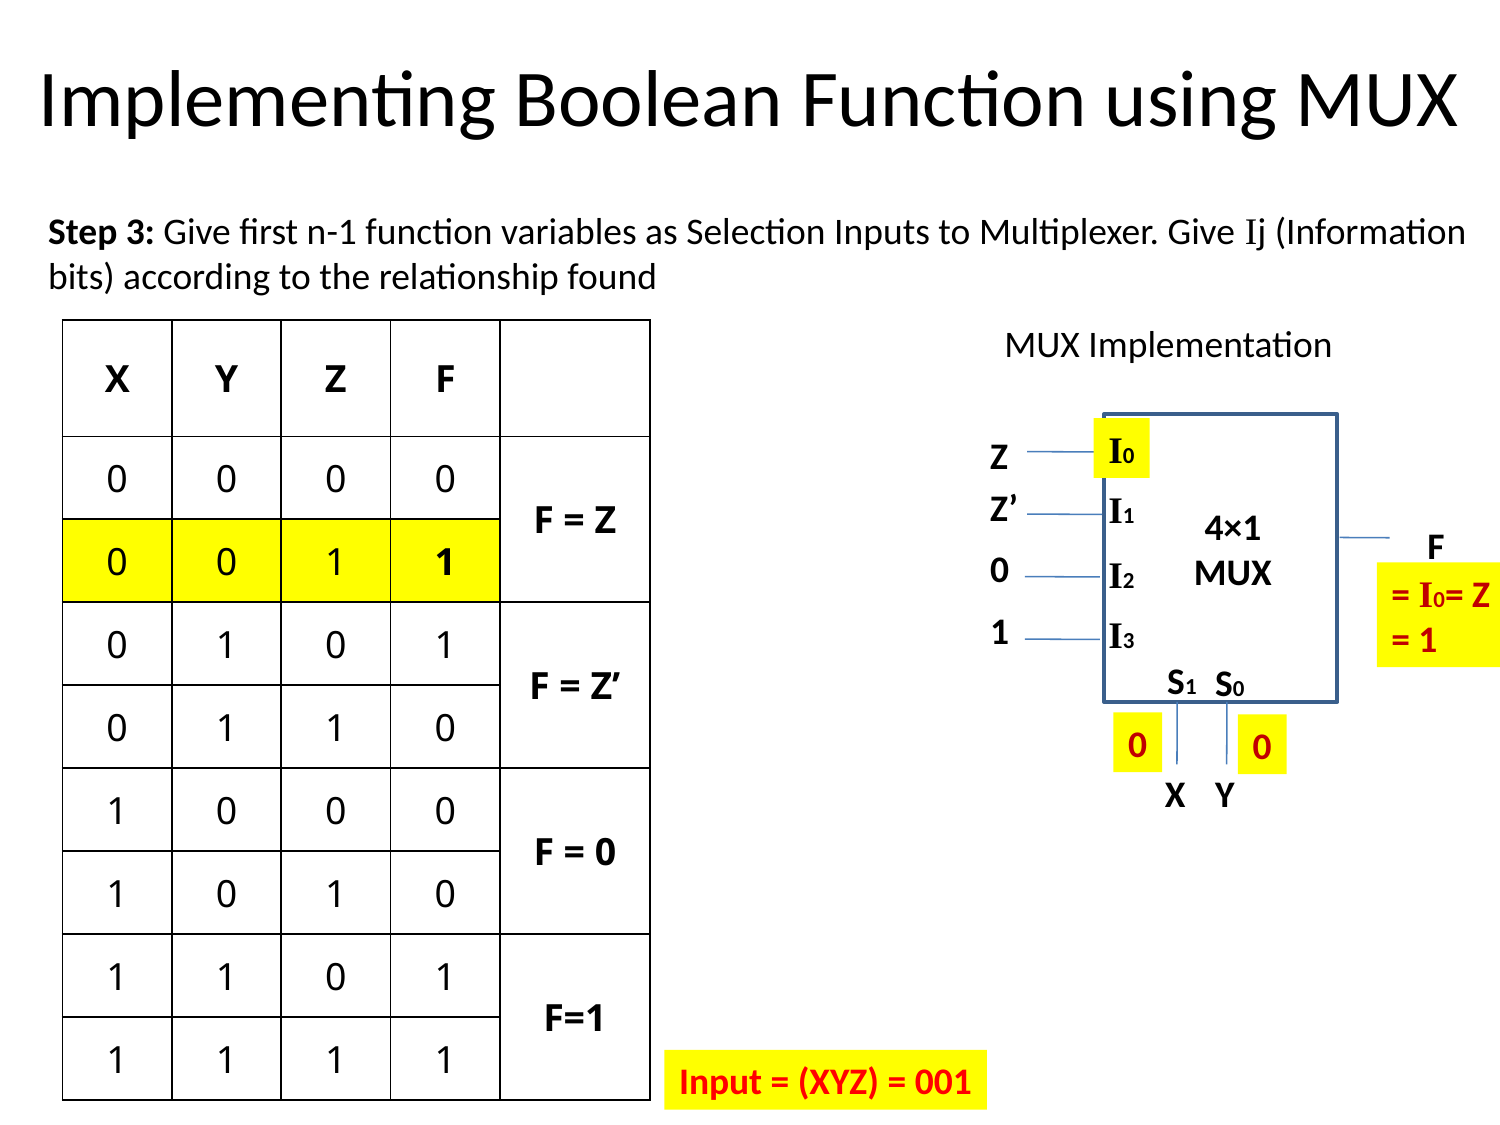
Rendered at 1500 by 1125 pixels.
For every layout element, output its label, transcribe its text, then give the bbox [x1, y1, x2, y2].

text_box X [1150, 762, 1201, 823]
text_box MUX Implementation [989, 312, 1348, 373]
text_box S0 [1200, 651, 1260, 712]
text_box 4×1 MUX [1179, 495, 1287, 601]
table_header Z [282, 321, 390, 436]
title Implementing Boolean Function using MUX [0, 0, 1500, 188]
table_cell 1 [391, 935, 499, 1016]
text_box Z’ [975, 476, 1034, 537]
table_header X [63, 321, 171, 436]
table_cell 0 [282, 437, 390, 518]
table_cell 0 [173, 437, 280, 518]
text_box S1 [1152, 649, 1212, 710]
text_box 0 [1113, 712, 1163, 773]
table_cell 0 [63, 520, 171, 601]
table_cell 0 [391, 437, 499, 518]
table_cell 0 [63, 603, 171, 684]
table_cell 1 [282, 686, 390, 767]
table_cell 0 [173, 520, 280, 601]
table_cell 1 [282, 1018, 390, 1099]
table_cell 0 [63, 686, 171, 767]
table_cell 1 [63, 935, 171, 1016]
table_cell 0 [173, 769, 280, 850]
table_cell 1 [391, 520, 499, 601]
text_box I2 [1093, 543, 1150, 603]
text_box Z [975, 424, 1024, 476]
table_cell 1 [173, 686, 280, 767]
table_cell 1 [282, 852, 390, 933]
table_cell 0 [391, 769, 499, 850]
table_cell 1 [391, 603, 499, 684]
text_box = I0= Z = 1 [1376, 562, 1500, 668]
table_cell F = 0 [501, 769, 649, 933]
table_cell 1 [173, 1018, 280, 1099]
text_box Y [1201, 762, 1250, 823]
table_cell 0 [282, 769, 390, 850]
text_box [1102, 412, 1339, 704]
table_cell 0 [391, 686, 499, 767]
text_box I1 [1093, 478, 1150, 539]
table_cell 0 [391, 852, 499, 933]
table_cell 1 [282, 520, 390, 601]
table_cell 0 [282, 603, 390, 684]
table_header [501, 321, 649, 436]
table_cell 1 [63, 1018, 171, 1099]
text_box 0 [975, 537, 1025, 598]
table_cell 1 [391, 1018, 499, 1099]
table_cell 1 [63, 852, 171, 933]
table_cell 1 [173, 603, 280, 684]
table_cell 0 [173, 852, 280, 933]
table_cell F = Z’ [501, 603, 649, 767]
table_cell F = Z [501, 437, 649, 601]
text_box Step 3: Give first n-1 function variables as Selection Inputs to Multiplexer. Give Ij (Information bits) according to the relationship found [33, 199, 1482, 305]
table_cell F=1 [501, 935, 649, 1099]
text_box 0 [1237, 714, 1287, 775]
text_box 1 [975, 599, 1025, 660]
text_box I3 [1093, 603, 1150, 664]
table_header Y [173, 321, 280, 436]
table_header F [391, 321, 499, 436]
table_cell 1 [63, 769, 171, 850]
table_cell 1 [173, 935, 280, 1016]
text_box I0 [1093, 418, 1150, 478]
table_cell 0 [282, 935, 390, 1016]
text_box Input = (XYZ) = 001 [664, 1049, 987, 1110]
text_box F [1412, 514, 1460, 562]
table_cell 0 [63, 437, 171, 518]
